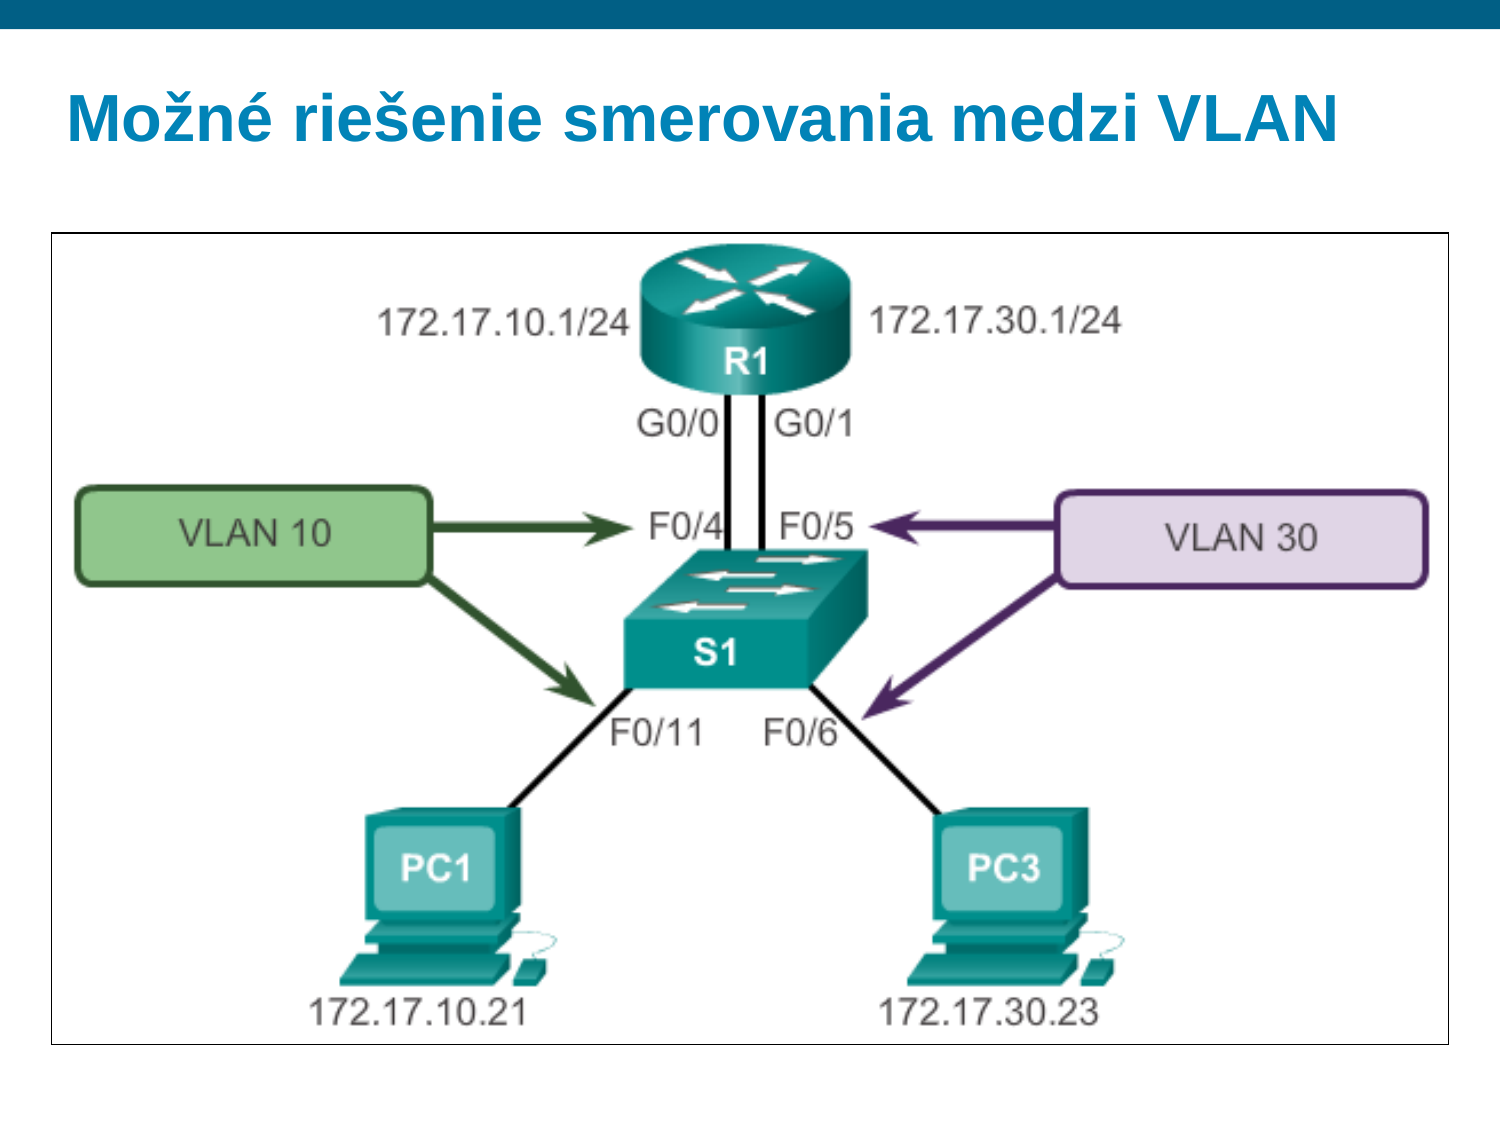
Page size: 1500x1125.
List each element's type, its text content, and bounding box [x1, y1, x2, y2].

title Možné riešenie smerovania medzi VLAN [53, 50, 1447, 163]
picture [51, 233, 1448, 1044]
